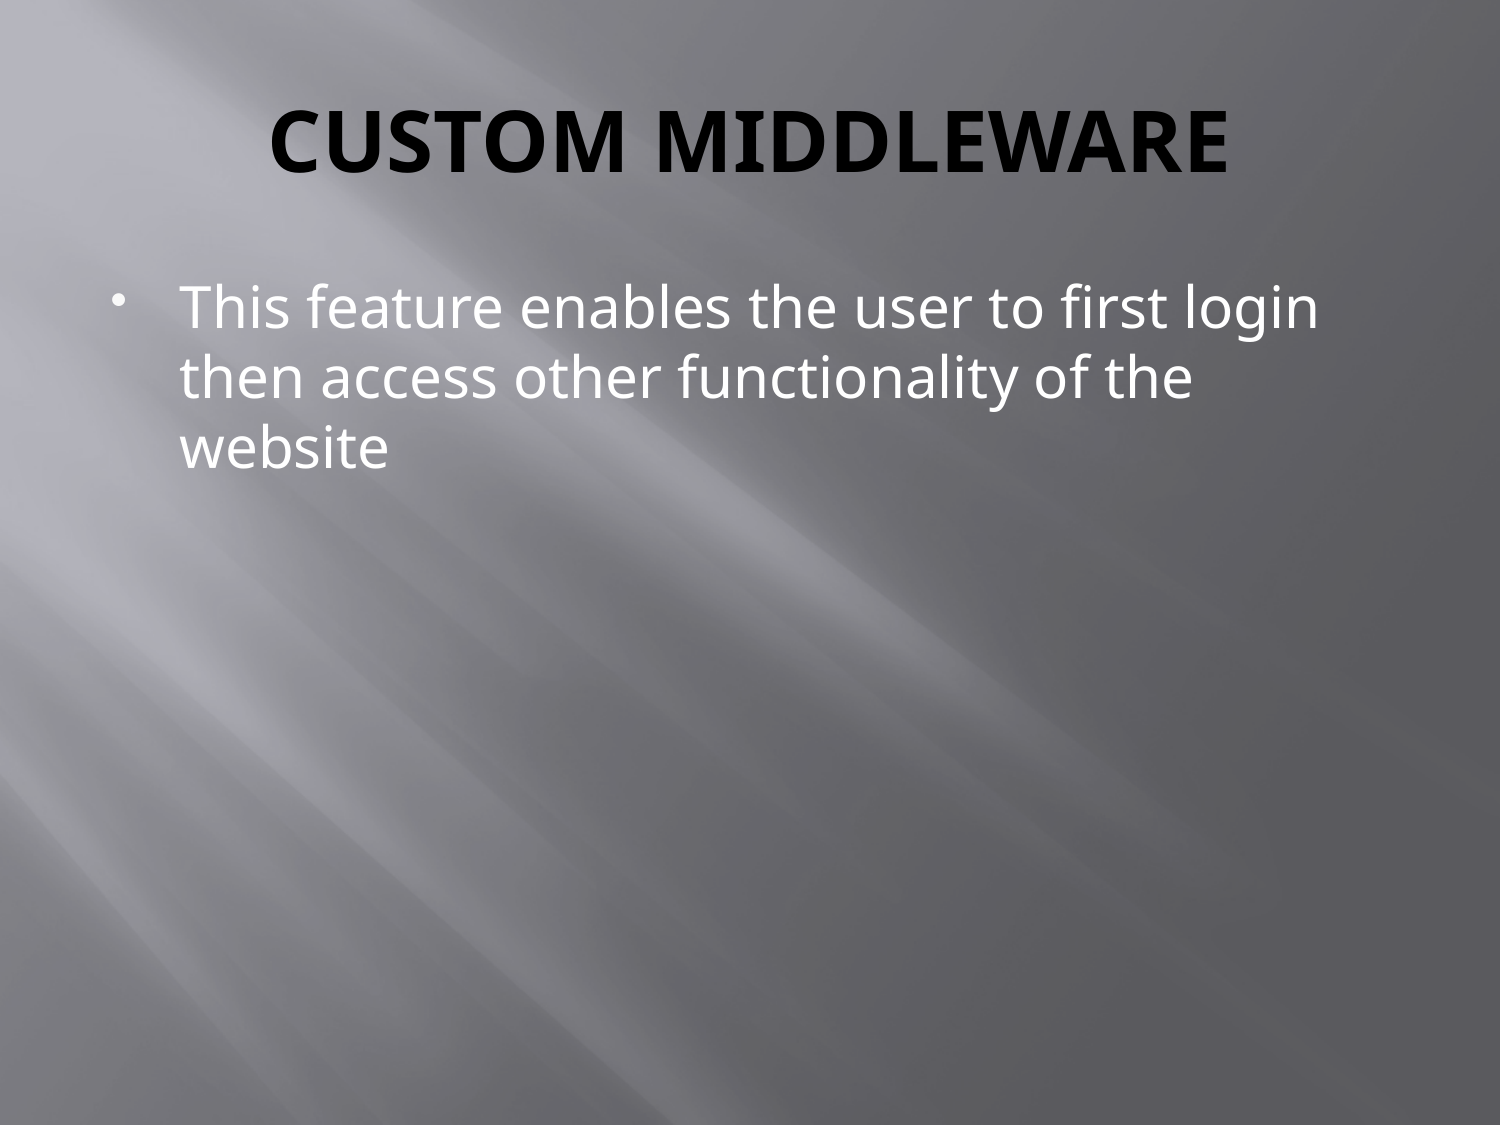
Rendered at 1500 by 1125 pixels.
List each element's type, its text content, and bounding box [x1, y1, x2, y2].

title CUSTOM MIDDLEWARE [75, 45, 1425, 233]
list This feature enables the user to first login then access other functionality of the website [75, 262, 1425, 1035]
